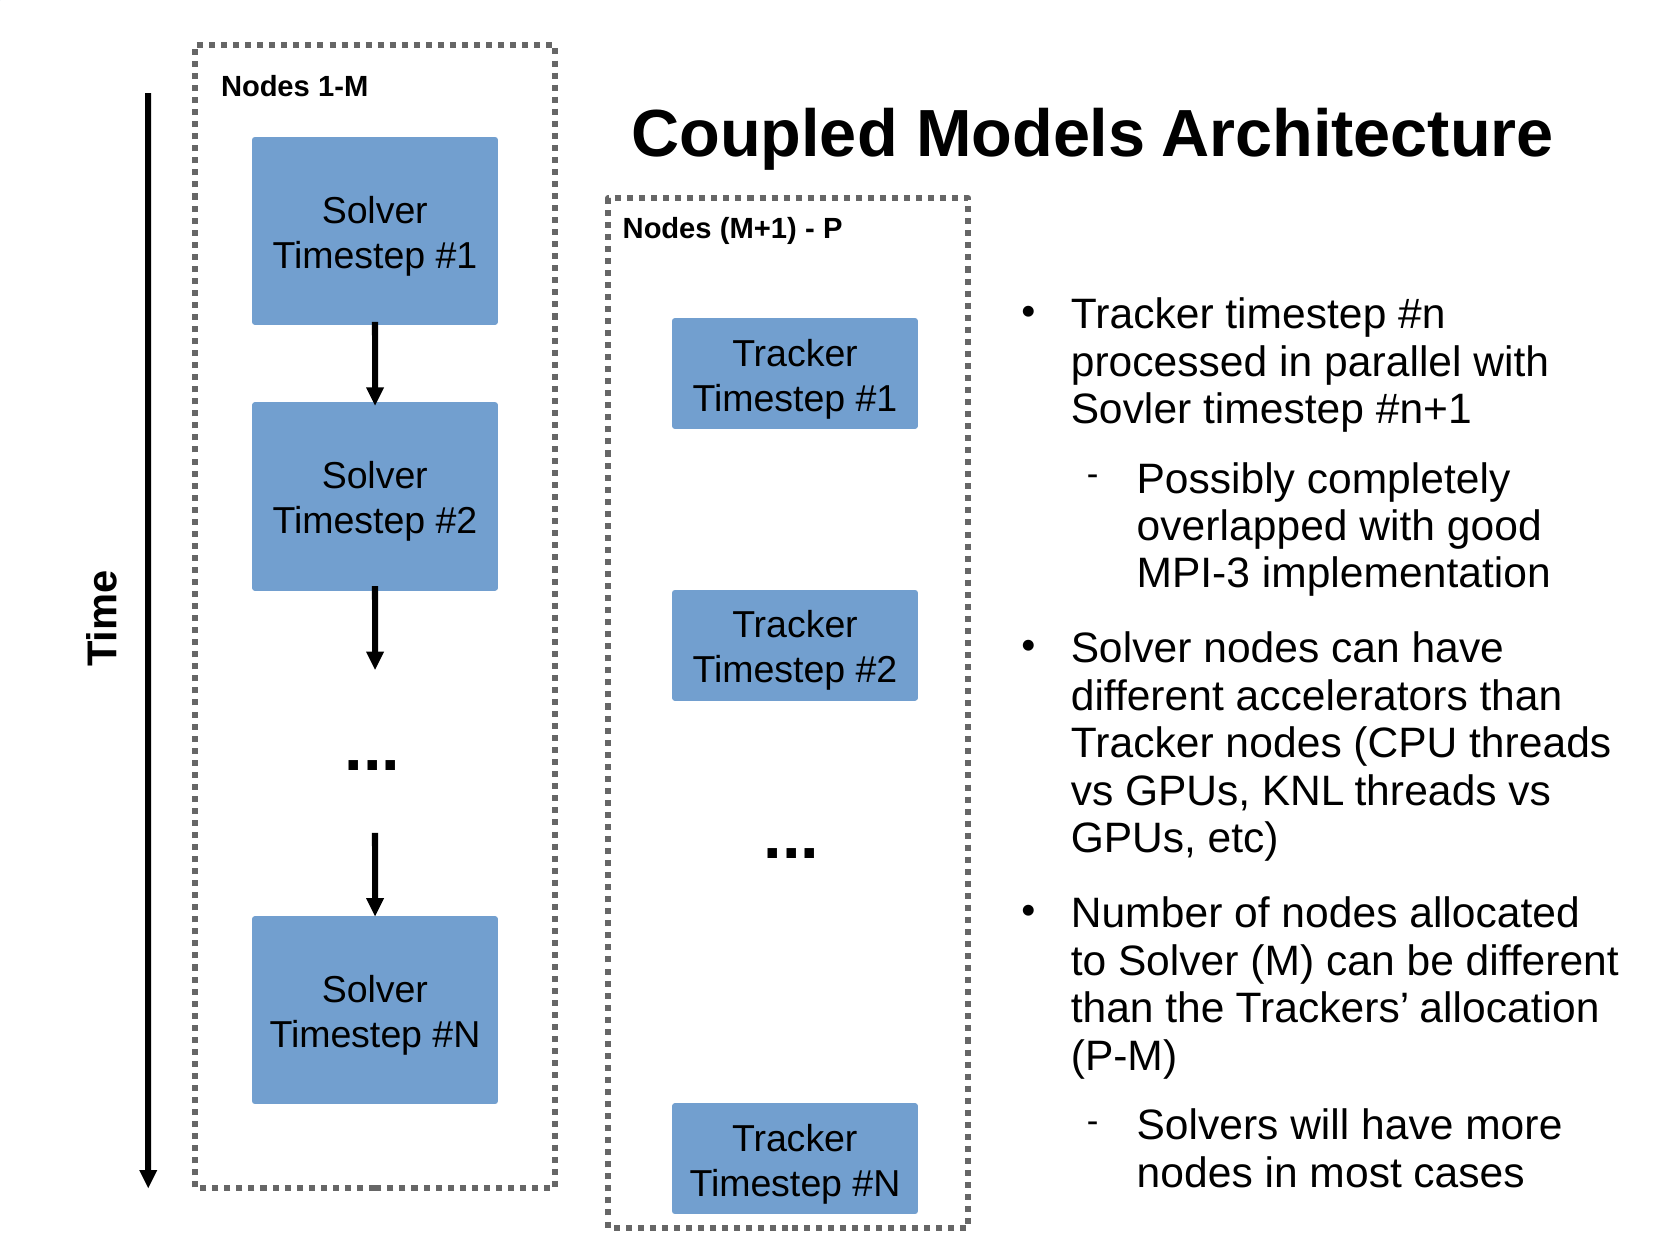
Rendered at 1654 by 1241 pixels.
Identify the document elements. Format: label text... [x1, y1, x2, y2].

text_box Time [67, 546, 129, 682]
text_box Nodes 1-M [206, 59, 390, 120]
text_box [608, 198, 969, 1229]
text_box [142, 93, 155, 1189]
text_box Tracker timestep #n processed in parallel with Sovler timestep #n+1 Possibly completely overlapped with good MPI-3 implementation Solver nodes can have different accelerators than Tracker nodes (CPU threads vs GPUs, KNL threads vs GPUs, etc) Number of nodes allocated to Solver (M) can be different than the Trackers’ allocation (P-M) Solvers will have more nodes in most cases [1004, 290, 1620, 1200]
text_box ... [749, 784, 855, 874]
text_box Nodes (M+1) - P [607, 201, 930, 315]
text_box [194, 44, 555, 1189]
text_box Coupled Models Architecture [615, 25, 1571, 233]
